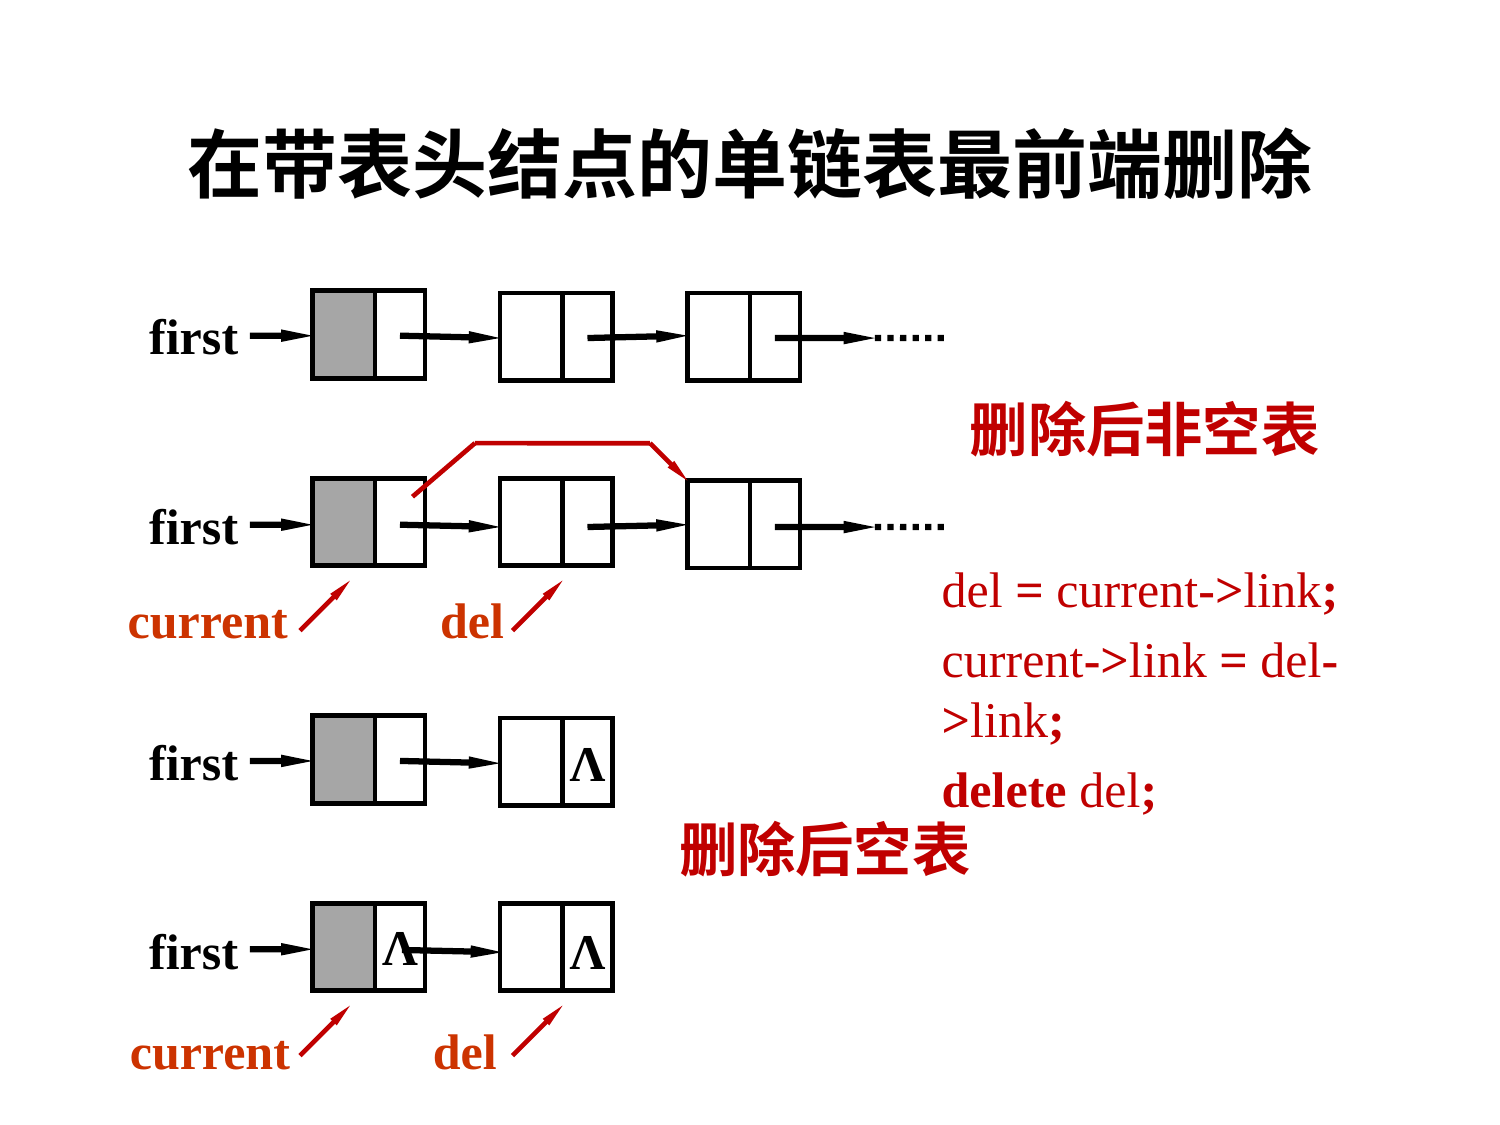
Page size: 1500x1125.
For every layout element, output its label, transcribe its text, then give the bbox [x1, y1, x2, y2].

text_box Λ [562, 718, 613, 806]
text_box [499, 478, 562, 566]
text_box [254, 945, 313, 954]
text_box [687, 293, 750, 381]
text_box [562, 478, 613, 566]
text_box [499, 718, 562, 806]
text_box [375, 715, 425, 804]
text_box first [134, 722, 254, 798]
text_box [375, 983, 425, 991]
text_box [562, 293, 613, 381]
text_box [254, 756, 313, 766]
text_box 删除后空表 [664, 805, 1039, 891]
text_box [587, 521, 687, 530]
text_box current [112, 581, 303, 656]
text_box [520, 580, 563, 624]
text_box [774, 333, 875, 343]
text_box [312, 715, 375, 804]
text_box [399, 522, 500, 531]
text_box [312, 290, 375, 379]
text_box del [418, 1011, 512, 1087]
text_box current [115, 1011, 306, 1087]
text_box [499, 293, 562, 381]
text_box [499, 903, 562, 991]
text_box [254, 331, 313, 340]
text_box [303, 580, 350, 628]
text_box [254, 520, 313, 529]
text_box [649, 443, 688, 481]
text_box [512, 1005, 563, 1056]
text_box del [425, 580, 520, 656]
text_box [687, 480, 750, 569]
title 在带表头结点的单链表最前端删除 [103, 59, 1397, 278]
text_box [433, 947, 502, 956]
text_box [399, 333, 500, 342]
text_box [587, 332, 687, 341]
text_box first [134, 486, 254, 562]
text_box [399, 758, 500, 767]
text_box [375, 478, 425, 566]
text_box [562, 903, 613, 911]
text_box [375, 290, 425, 379]
text_box first [134, 911, 254, 987]
text_box Λ [367, 907, 433, 983]
text_box [562, 987, 613, 991]
text_box [306, 1005, 350, 1050]
text_box [312, 903, 375, 991]
text_box [750, 480, 800, 569]
text_box [750, 293, 800, 381]
text_box [312, 478, 375, 566]
text_box Λ [554, 911, 621, 987]
text_box [375, 903, 425, 907]
text_box 删除后非空表 [955, 385, 1359, 471]
text_box first [134, 297, 254, 373]
text_box del = current->link; current->link = del->link; delete del; [923, 547, 1467, 827]
text_box [774, 522, 875, 532]
